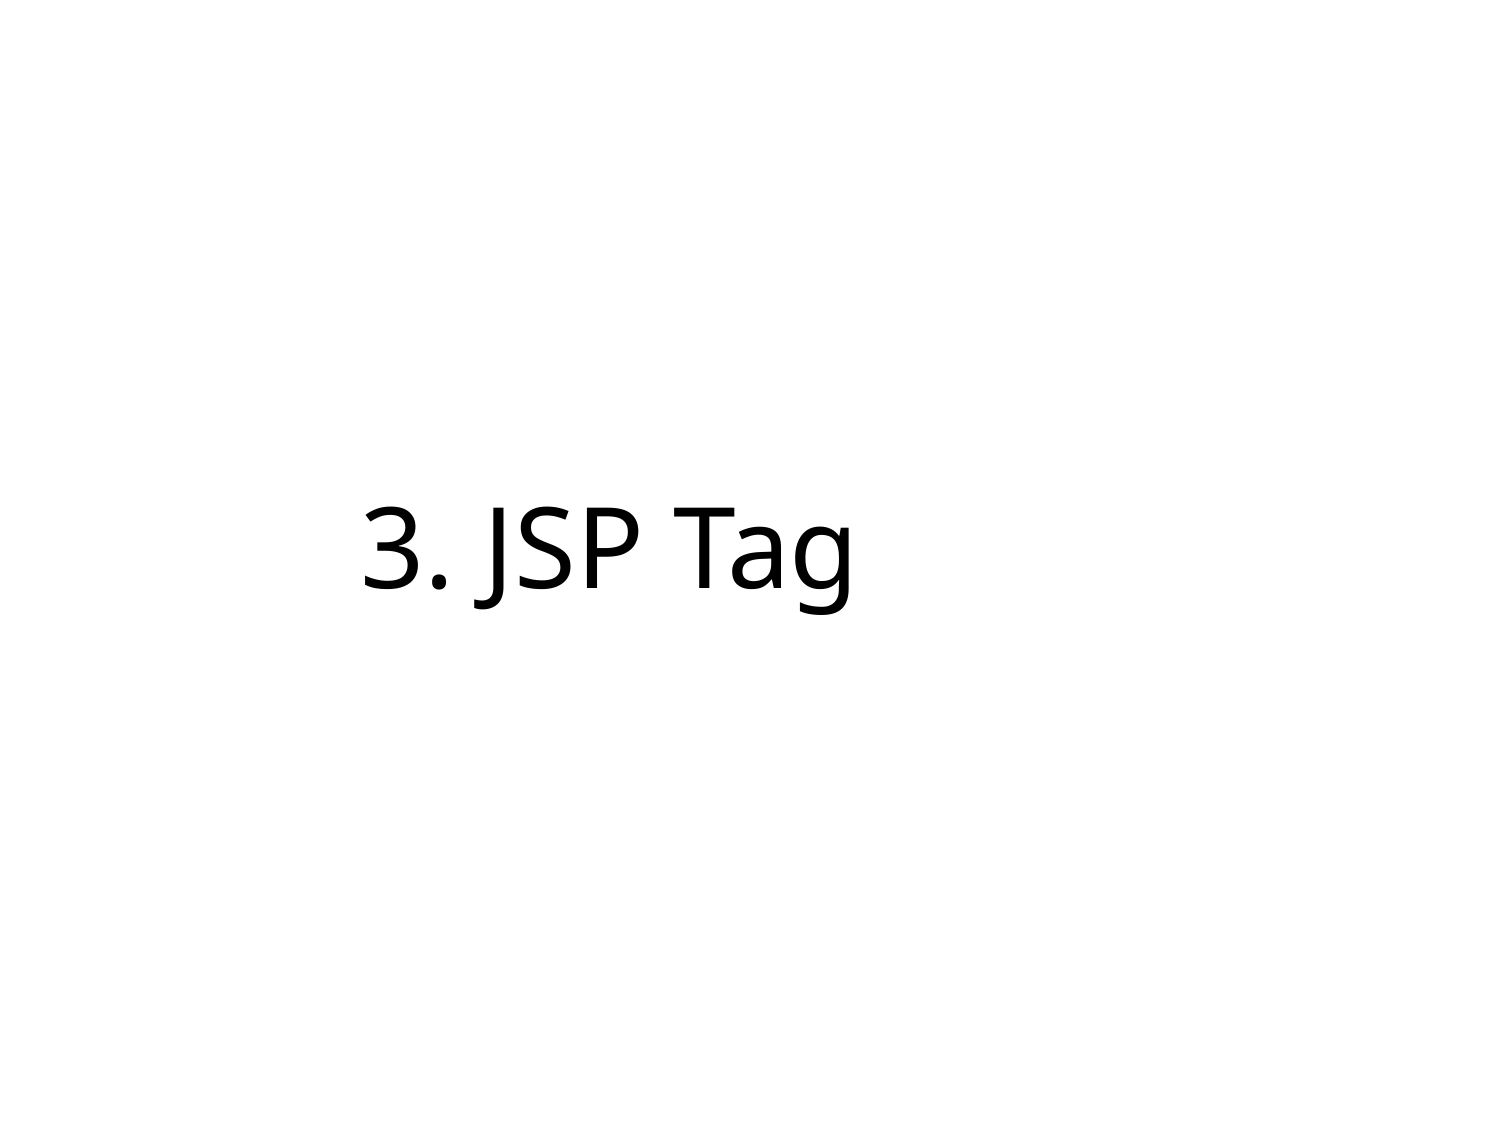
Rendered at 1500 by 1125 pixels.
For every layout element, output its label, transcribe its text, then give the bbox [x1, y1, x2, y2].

text_box 3. JSP Tag [345, 468, 875, 619]
